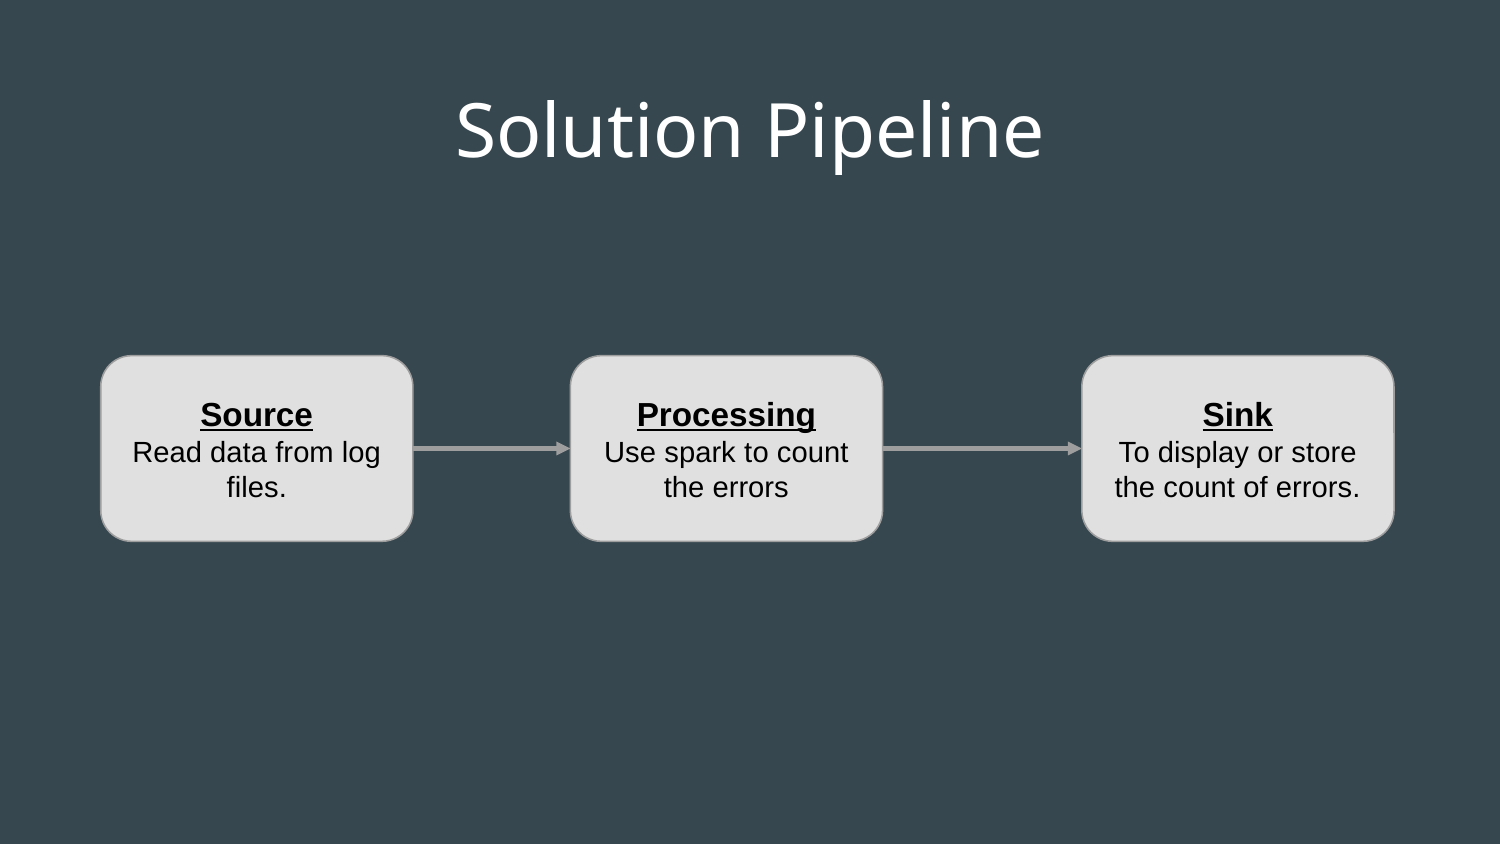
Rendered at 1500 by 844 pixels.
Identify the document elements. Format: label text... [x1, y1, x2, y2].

title Solution Pipeline [105, 56, 1394, 199]
text_box Sink To display or store the count of errors. [1081, 355, 1395, 542]
text_box Processing Use spark to count the errors [570, 355, 883, 542]
text_box Source Read data from log files. [100, 355, 413, 542]
